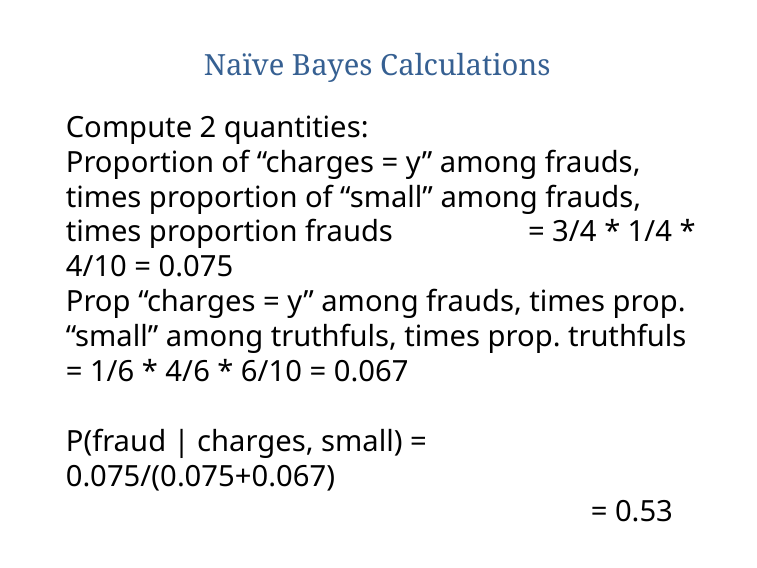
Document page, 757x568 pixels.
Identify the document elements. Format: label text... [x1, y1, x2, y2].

text_box Compute 2 quantities: Proportion of “charges = y” among frauds, times proportion of “small” among frauds, times proportion frauds = 3/4 * 1/4 * 4/10 = 0.075 Prop “charges = y” among frauds, times prop. “small” among truthfuls, times prop. truthfuls = 1/6 * 4/6 * 6/10 = 0.067 P(fraud | charges, small) = 0.075/(0.075+0.067) = 0.53 [50, 92, 713, 568]
title Naïve Bayes Calculations [0, 46, 755, 111]
